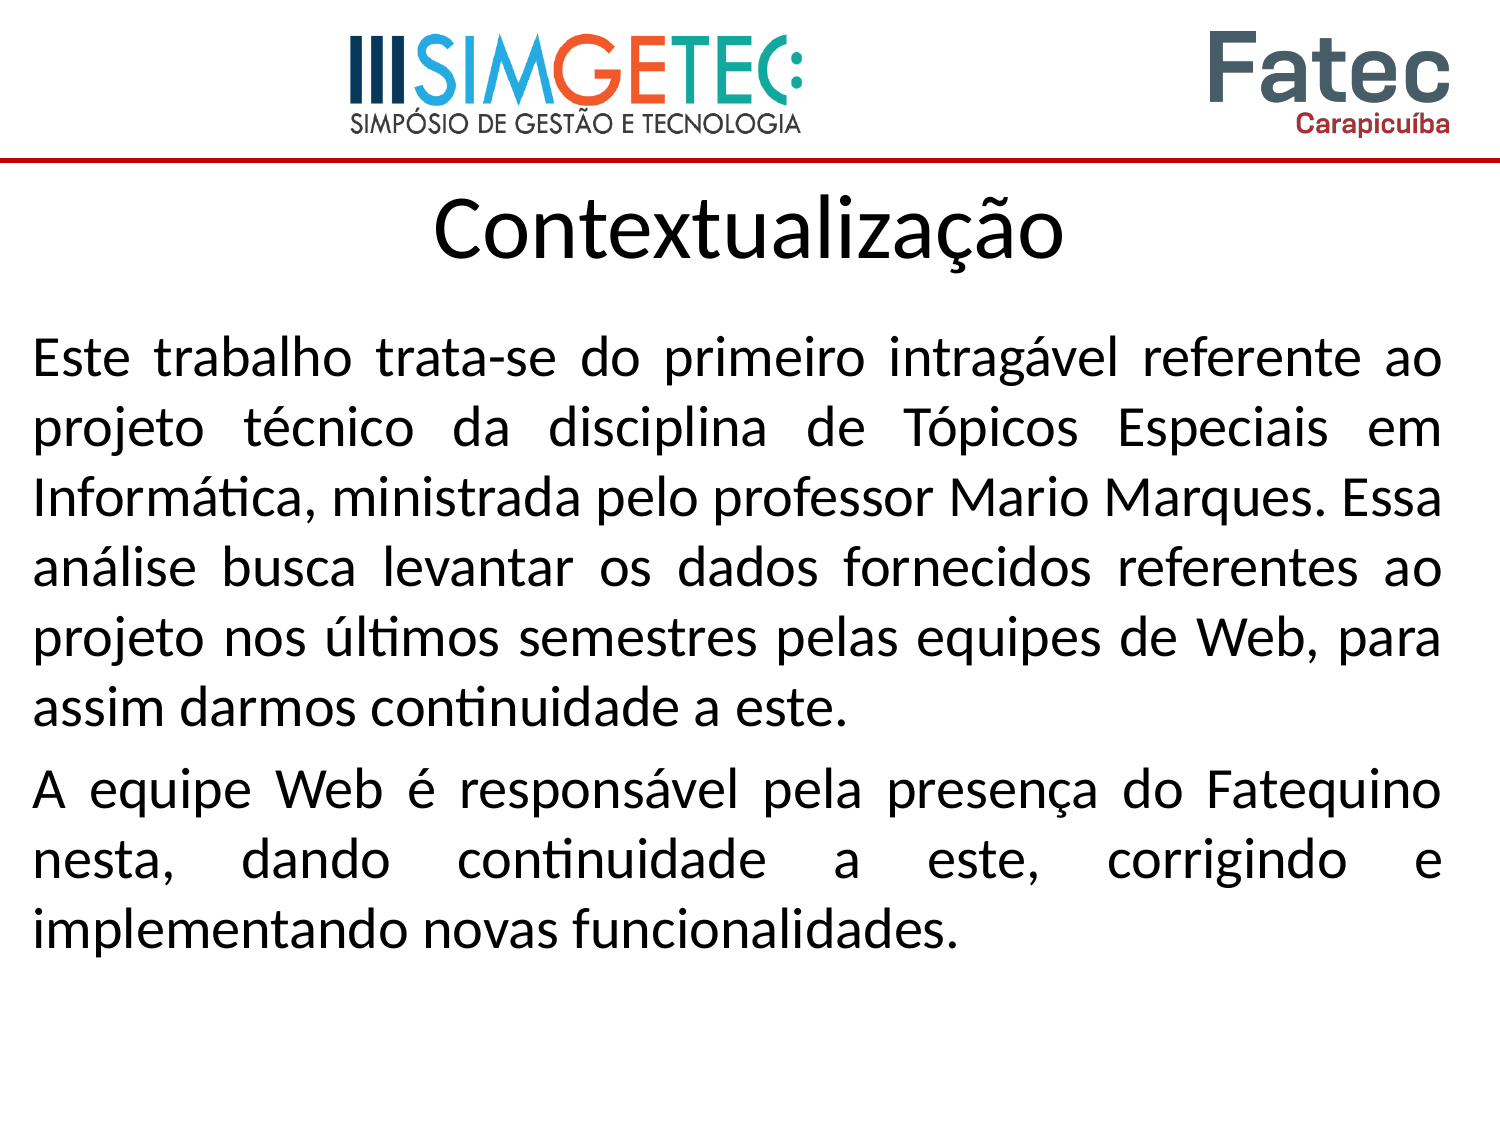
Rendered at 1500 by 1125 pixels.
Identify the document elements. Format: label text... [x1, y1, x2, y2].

picture [348, 33, 802, 135]
title Contextualização [0, 159, 1500, 337]
picture [1210, 31, 1449, 138]
text_box Este trabalho trata-se do primeiro intragável referente ao projeto técnico da disciplina de Tópicos Especiais em Informática, ministrada pelo professor Mario Marques. Essa análise busca levantar os dados fornecidos referentes ao projeto nos últimos semestres pelas equipes de Web, para assim darmos continuidade a este. A equipe Web é responsável pela presença do Fatequino nesta, dando continuidade a este, corrigindo e implementando novas funcionalidades. [17, 310, 1459, 1106]
